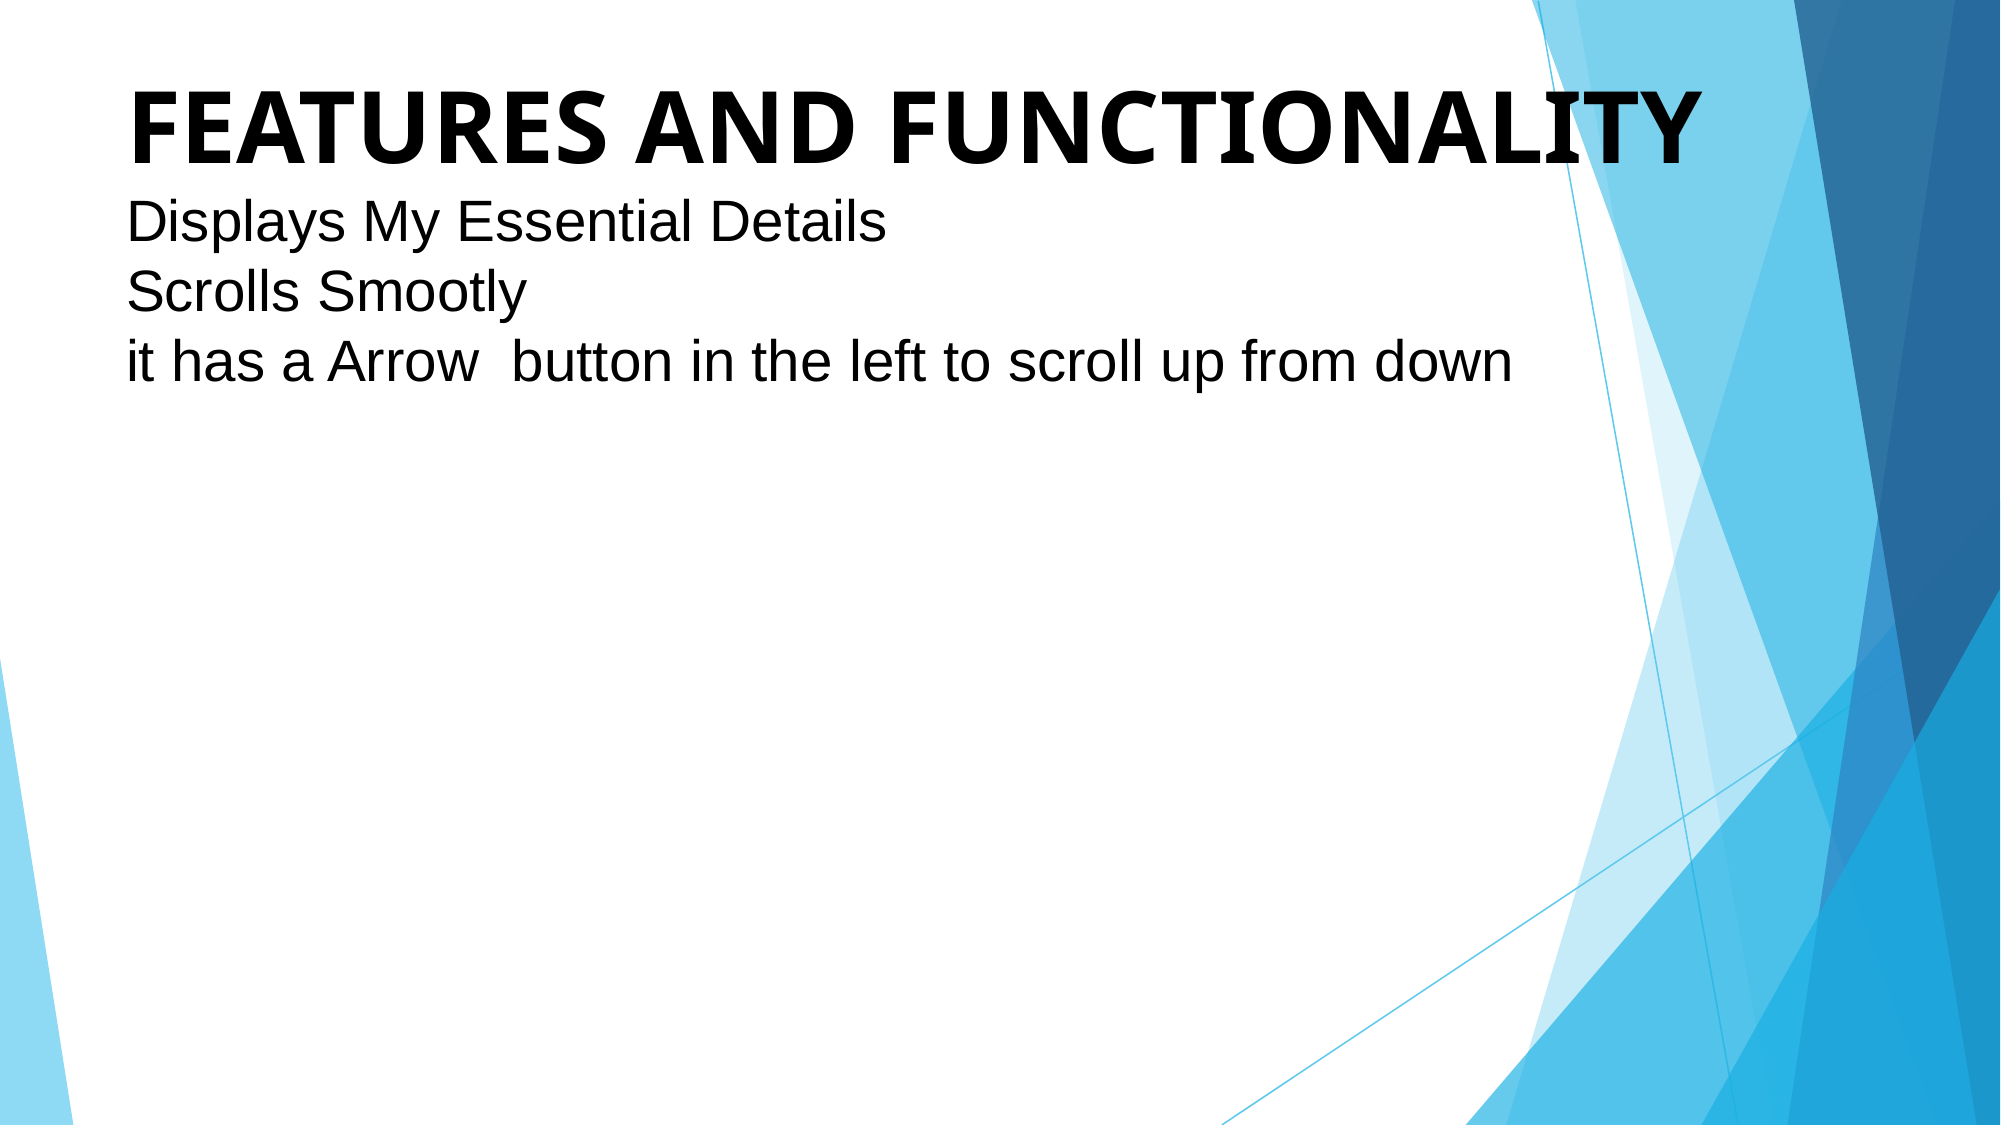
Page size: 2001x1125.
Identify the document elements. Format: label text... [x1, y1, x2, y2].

title FEATURES AND FUNCTIONALITY Displays My Essential Details Scrolls Smootly it has a Arrow button in the left to scroll up from down [123, 63, 1877, 468]
